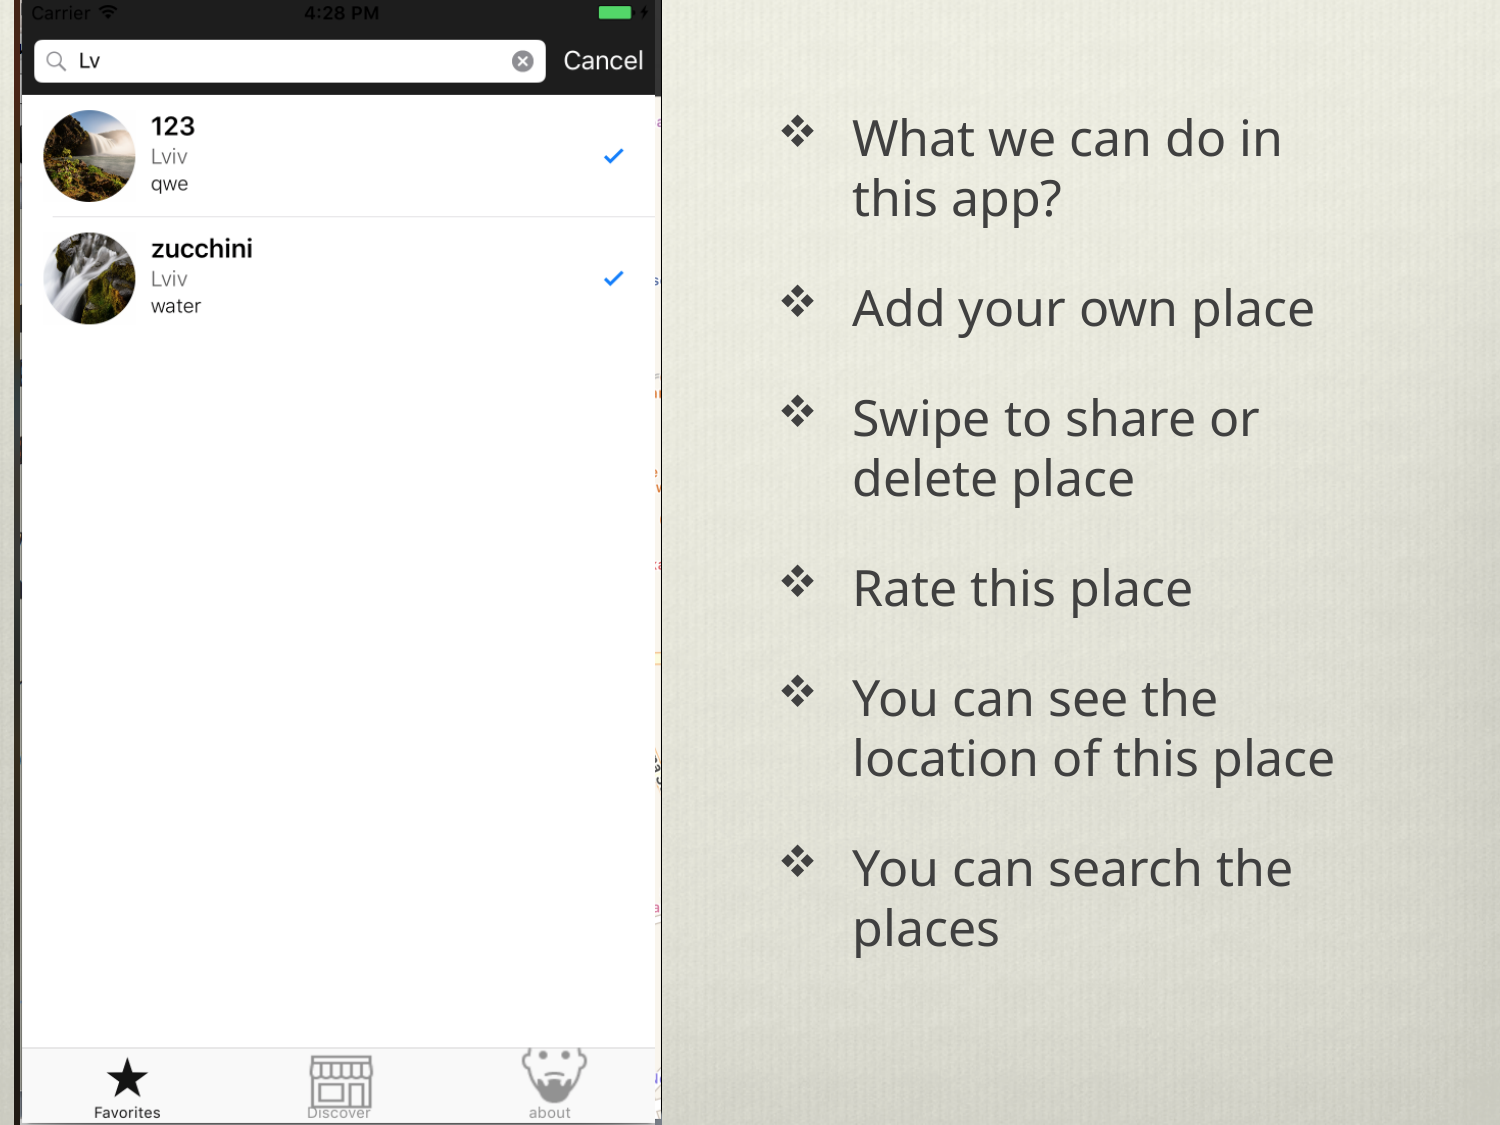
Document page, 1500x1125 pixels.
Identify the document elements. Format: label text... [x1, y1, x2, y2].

list What we can do in this app? Add your own place Swipe to share or delete place Rate this place You can see the location of this place You can search the places [762, 99, 1382, 1013]
picture [13, 0, 663, 1125]
